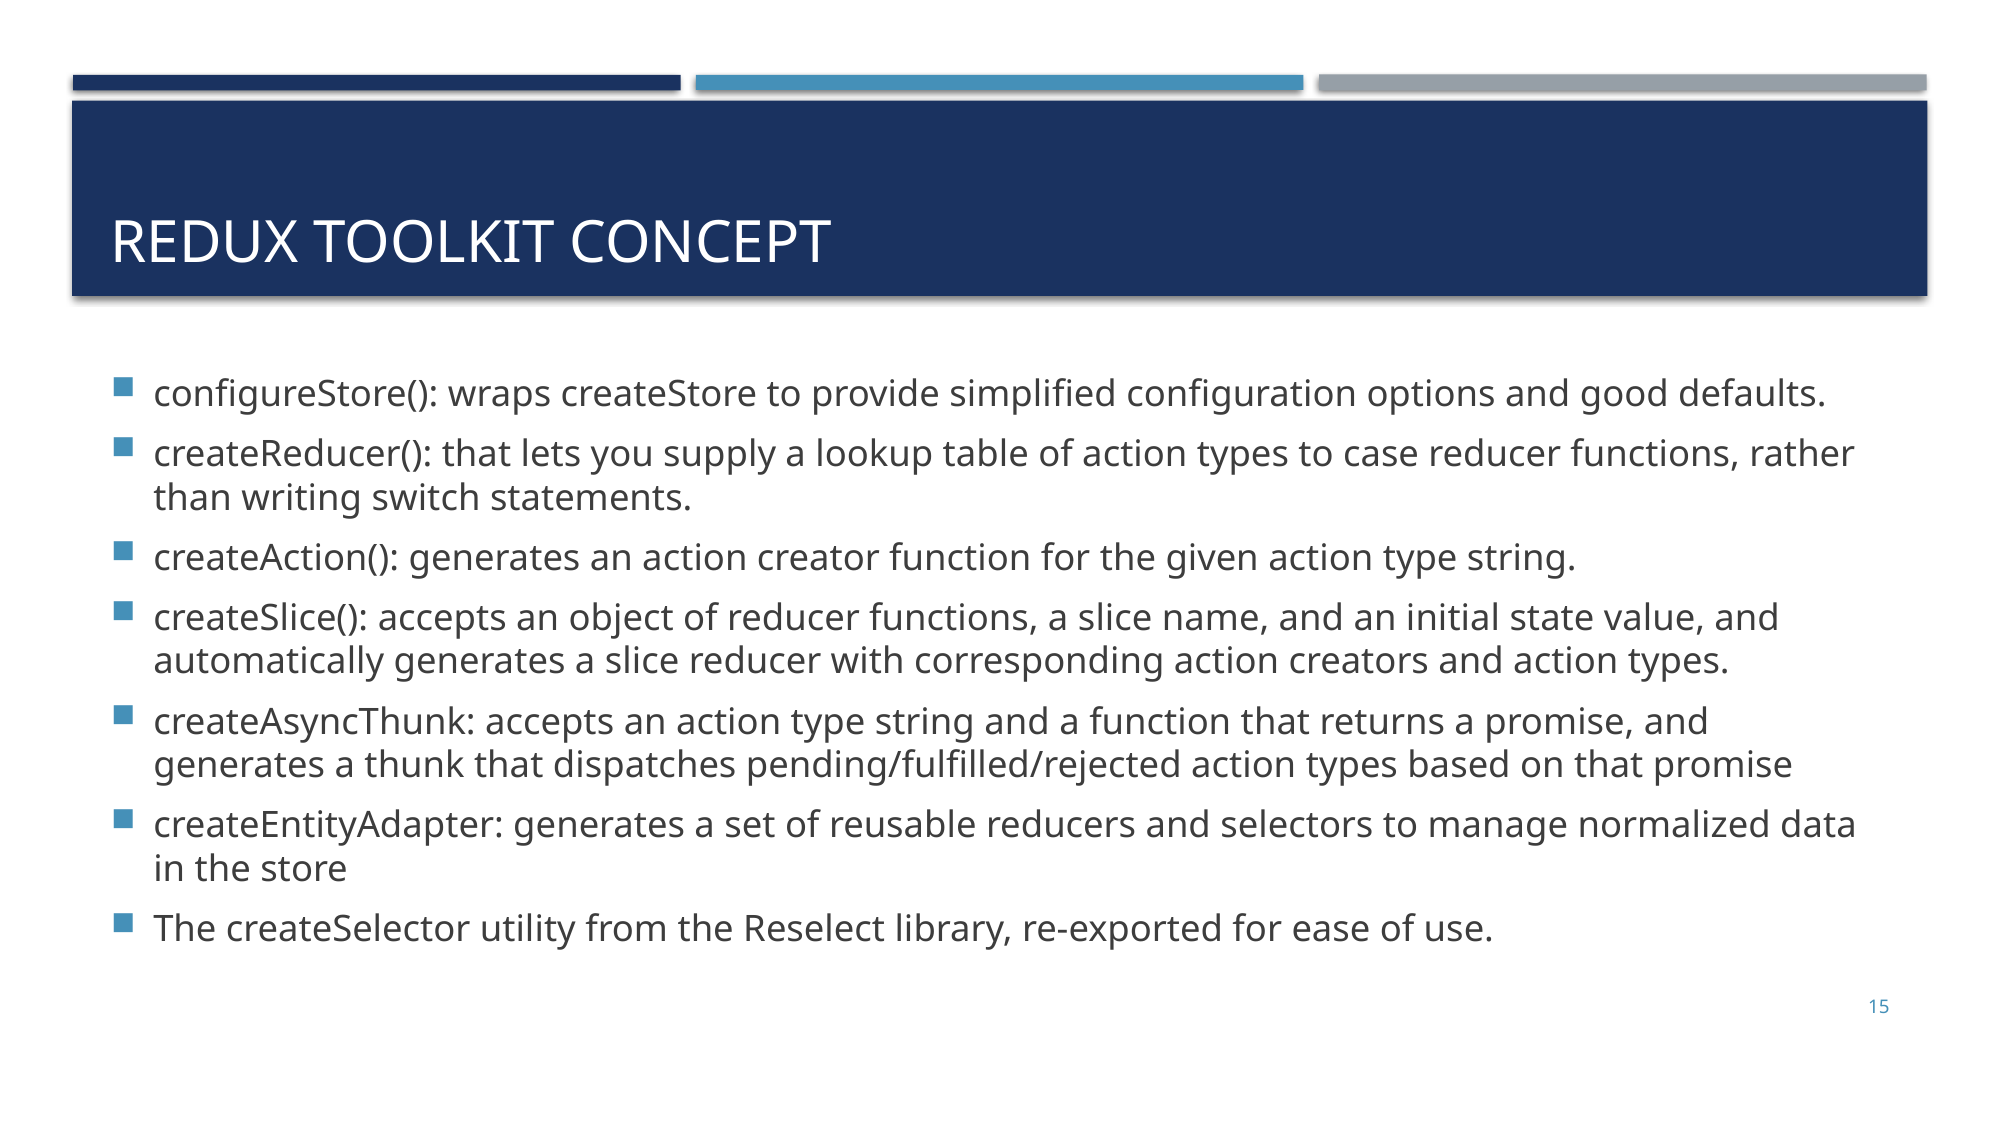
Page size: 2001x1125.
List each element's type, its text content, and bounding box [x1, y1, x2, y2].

slide_number 15 [1732, 977, 1905, 1037]
list configureStore(): wraps createStore to provide simplified configuration options and good defaults. createReducer(): that lets you supply a lookup table of action types to case reducer functions, rather than writing switch statements. createAction(): generates an action creator function for the given action type string. createSlice(): accepts an object of reducer functions, a slice name, and an initial state value, and automatically generates a slice reducer with corresponding action creators and action types. createAsyncThunk: accepts an action type string and a function that returns a promise, and generates a thunk that dispatches pending/fulfilled/rejected action types based on that promise createEntityAdapter: generates a set of reusable reducers and selectors to manage normalized data in the store The createSelector utility from the Reselect library, re-exported for ease of use. [95, 357, 1905, 962]
title Redux Toolkit Concept [95, 115, 1905, 282]
